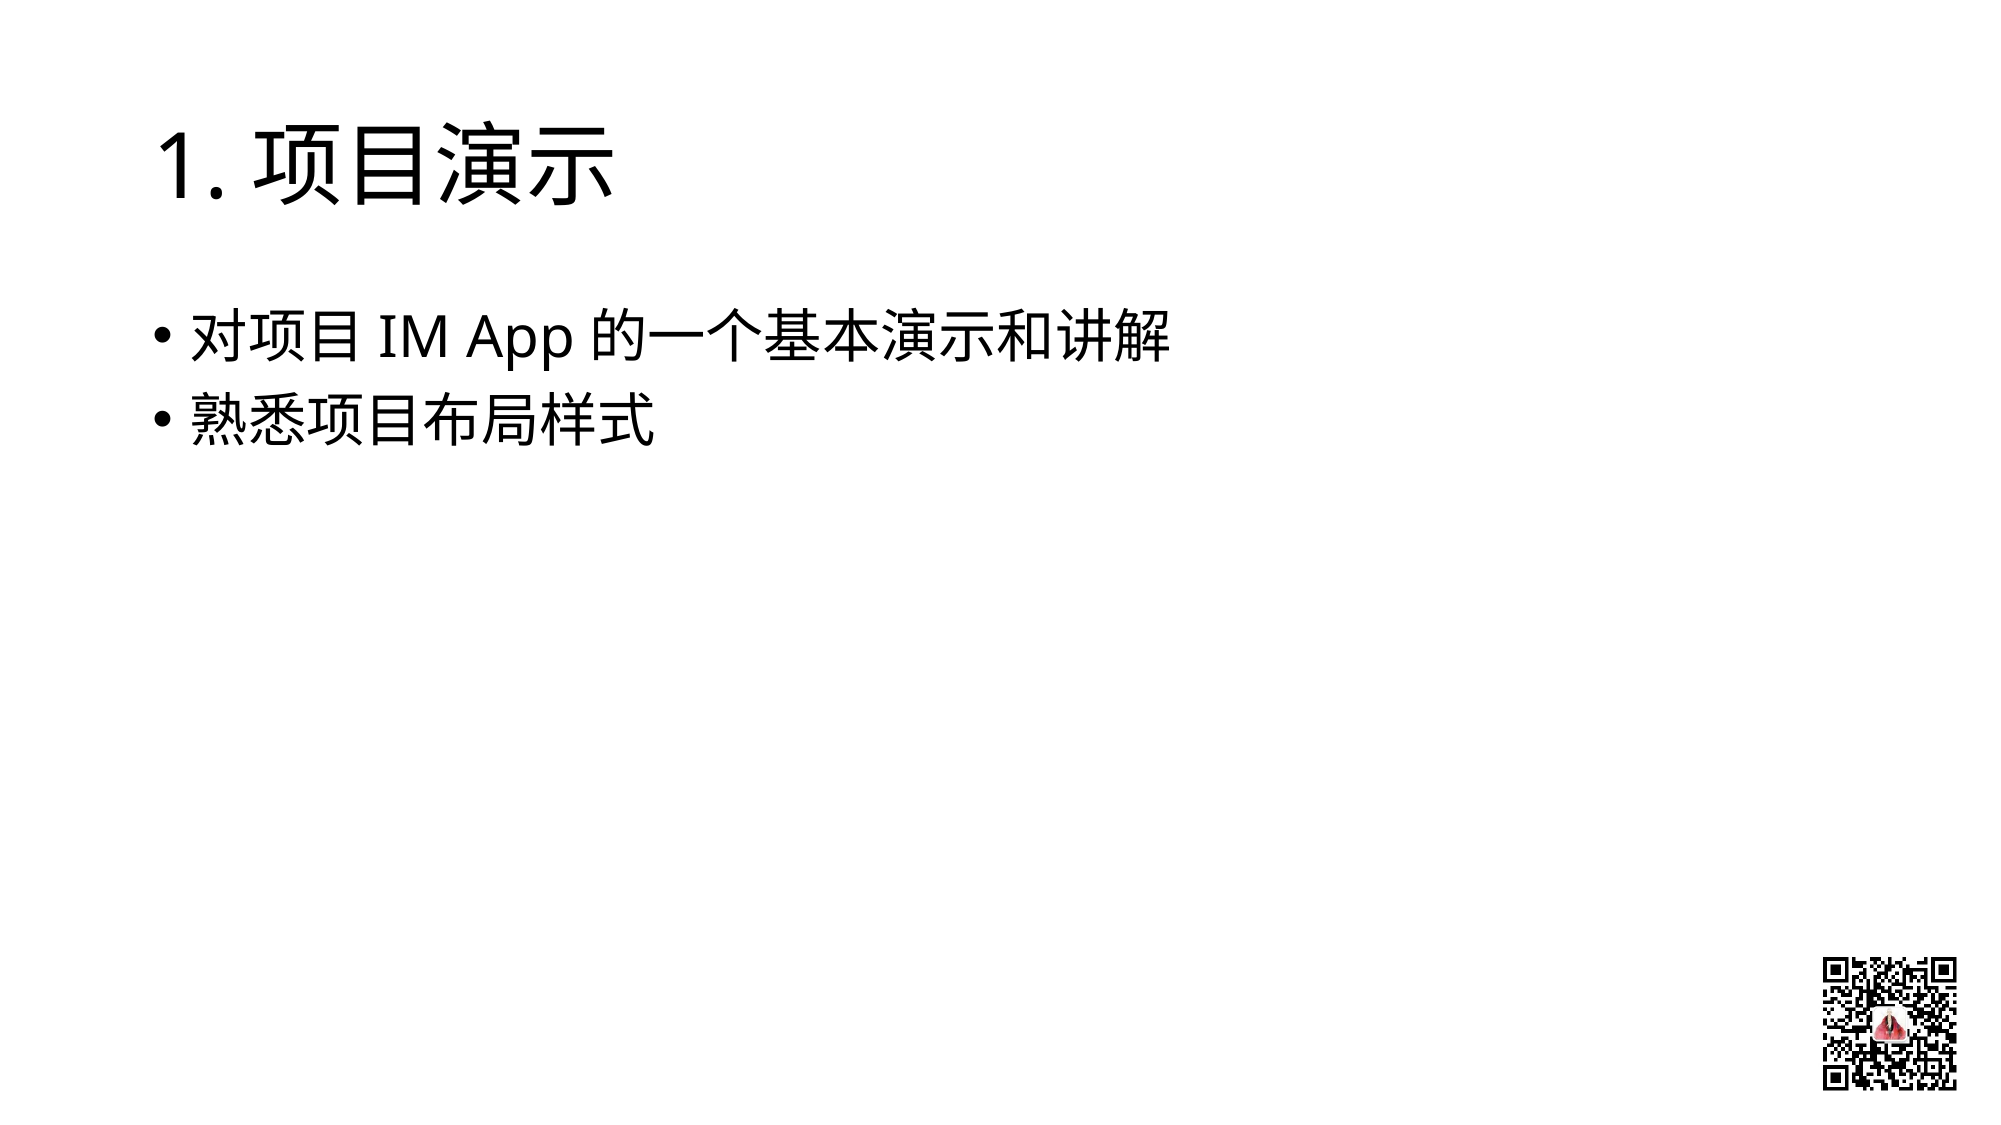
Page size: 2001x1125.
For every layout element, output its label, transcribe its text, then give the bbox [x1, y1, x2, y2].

picture [1812, 946, 1967, 1101]
title 1.项目演示 [137, 59, 1863, 278]
list 对项目IM App的一个基本演示和讲解 熟悉项目布局样式 [137, 299, 1863, 1014]
